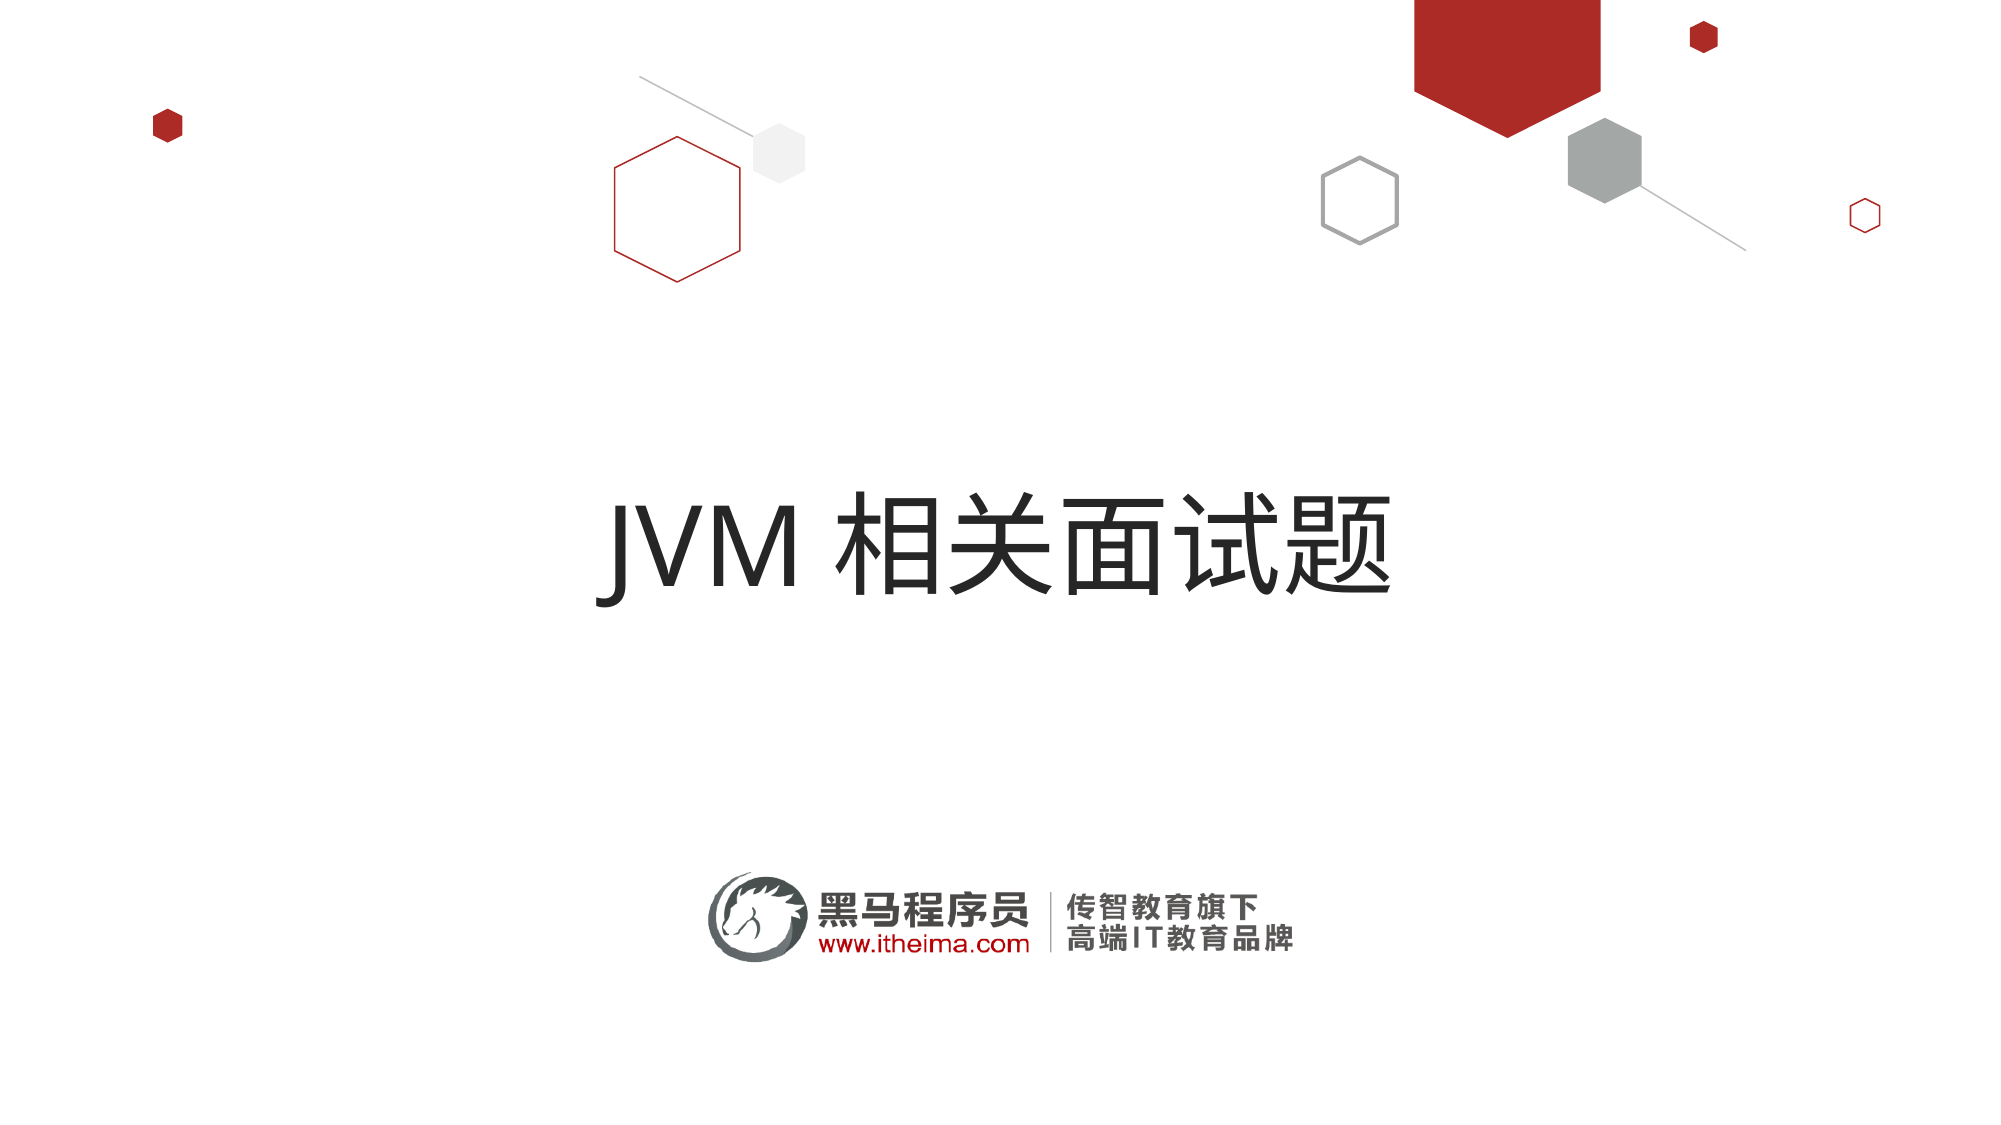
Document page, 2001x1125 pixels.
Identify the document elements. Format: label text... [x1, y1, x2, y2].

title JVM相关面试题 [135, 446, 1865, 637]
picture [707, 868, 1293, 965]
